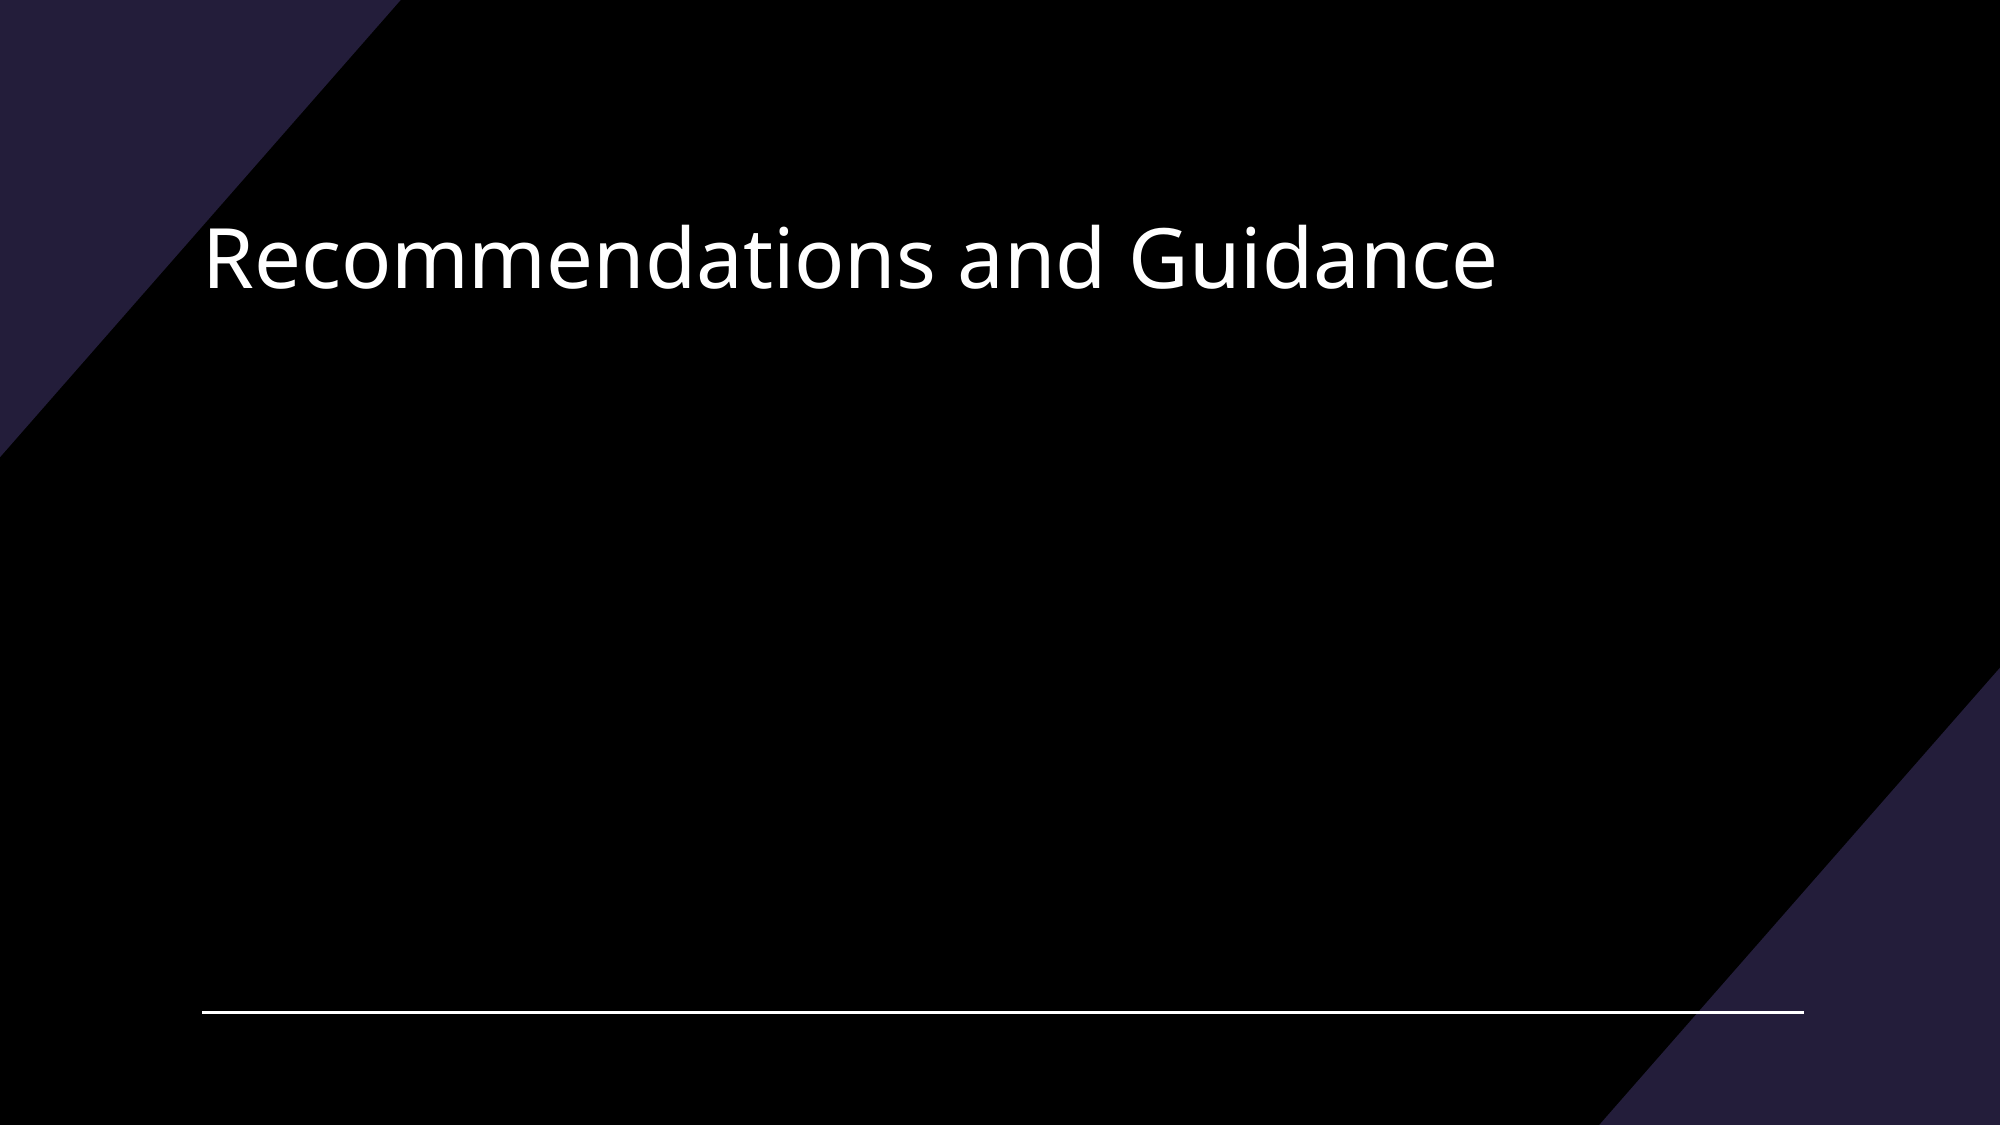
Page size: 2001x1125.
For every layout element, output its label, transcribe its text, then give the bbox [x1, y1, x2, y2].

title Recommendations and Guidance [187, 143, 1813, 367]
